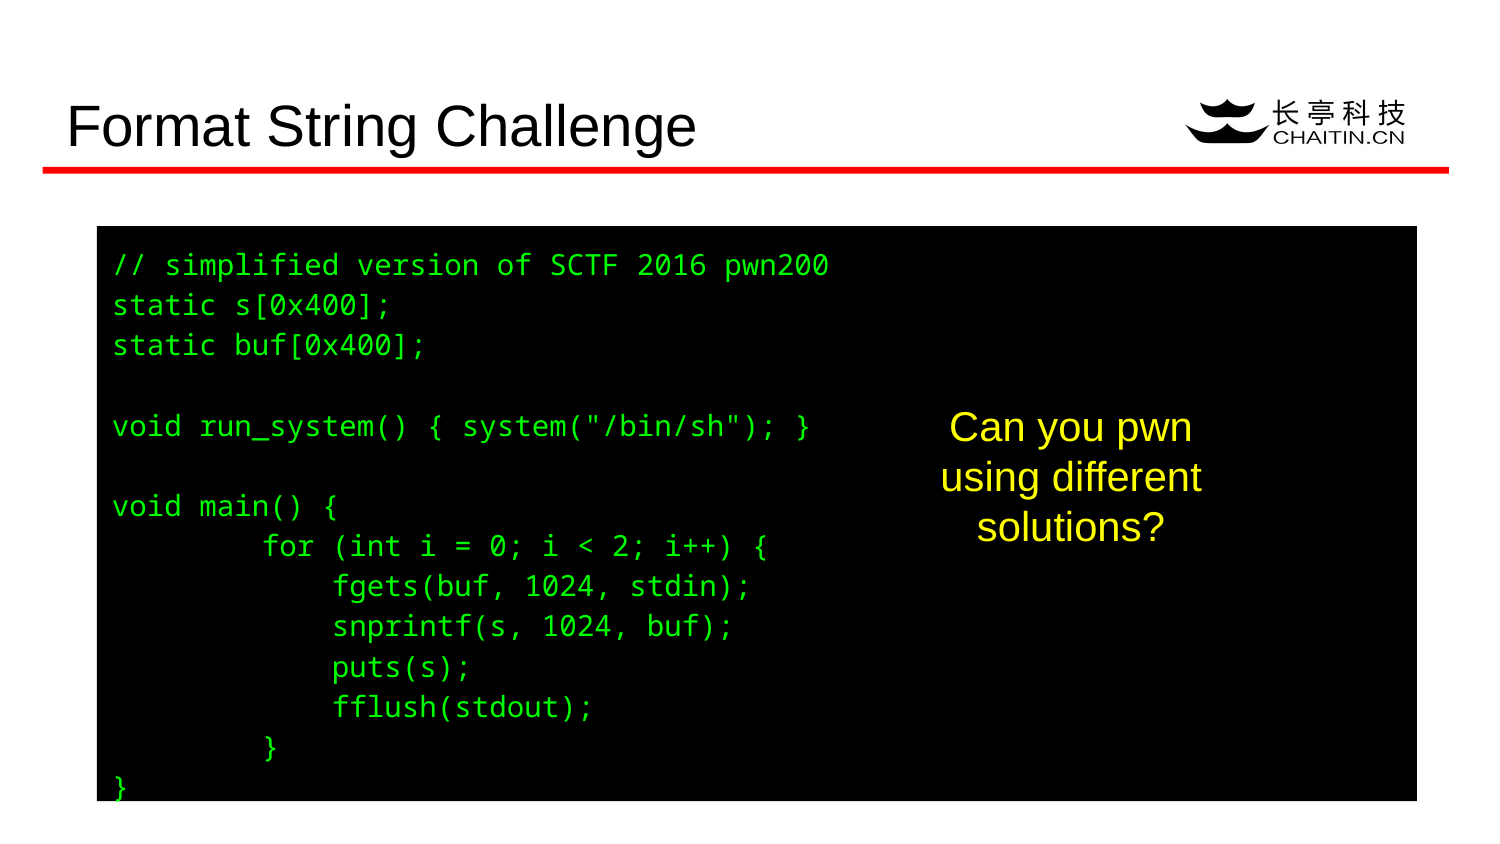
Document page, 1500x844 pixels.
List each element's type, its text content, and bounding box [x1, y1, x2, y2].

title Format String Challenge [51, 72, 1449, 167]
text_box Can you pwn using different solutions? [850, 385, 1292, 594]
text_box // simplified version of SCTF 2016 pwn200 static s[0x400]; static buf[0x400]; void run_system() { system("/bin/sh"); } void main() { for (int i = 0; i < 2; i++) { fgets(buf, 1024, stdin); snprintf(s, 1024, buf); puts(s); fflush(stdout); } } [96, 226, 1417, 802]
